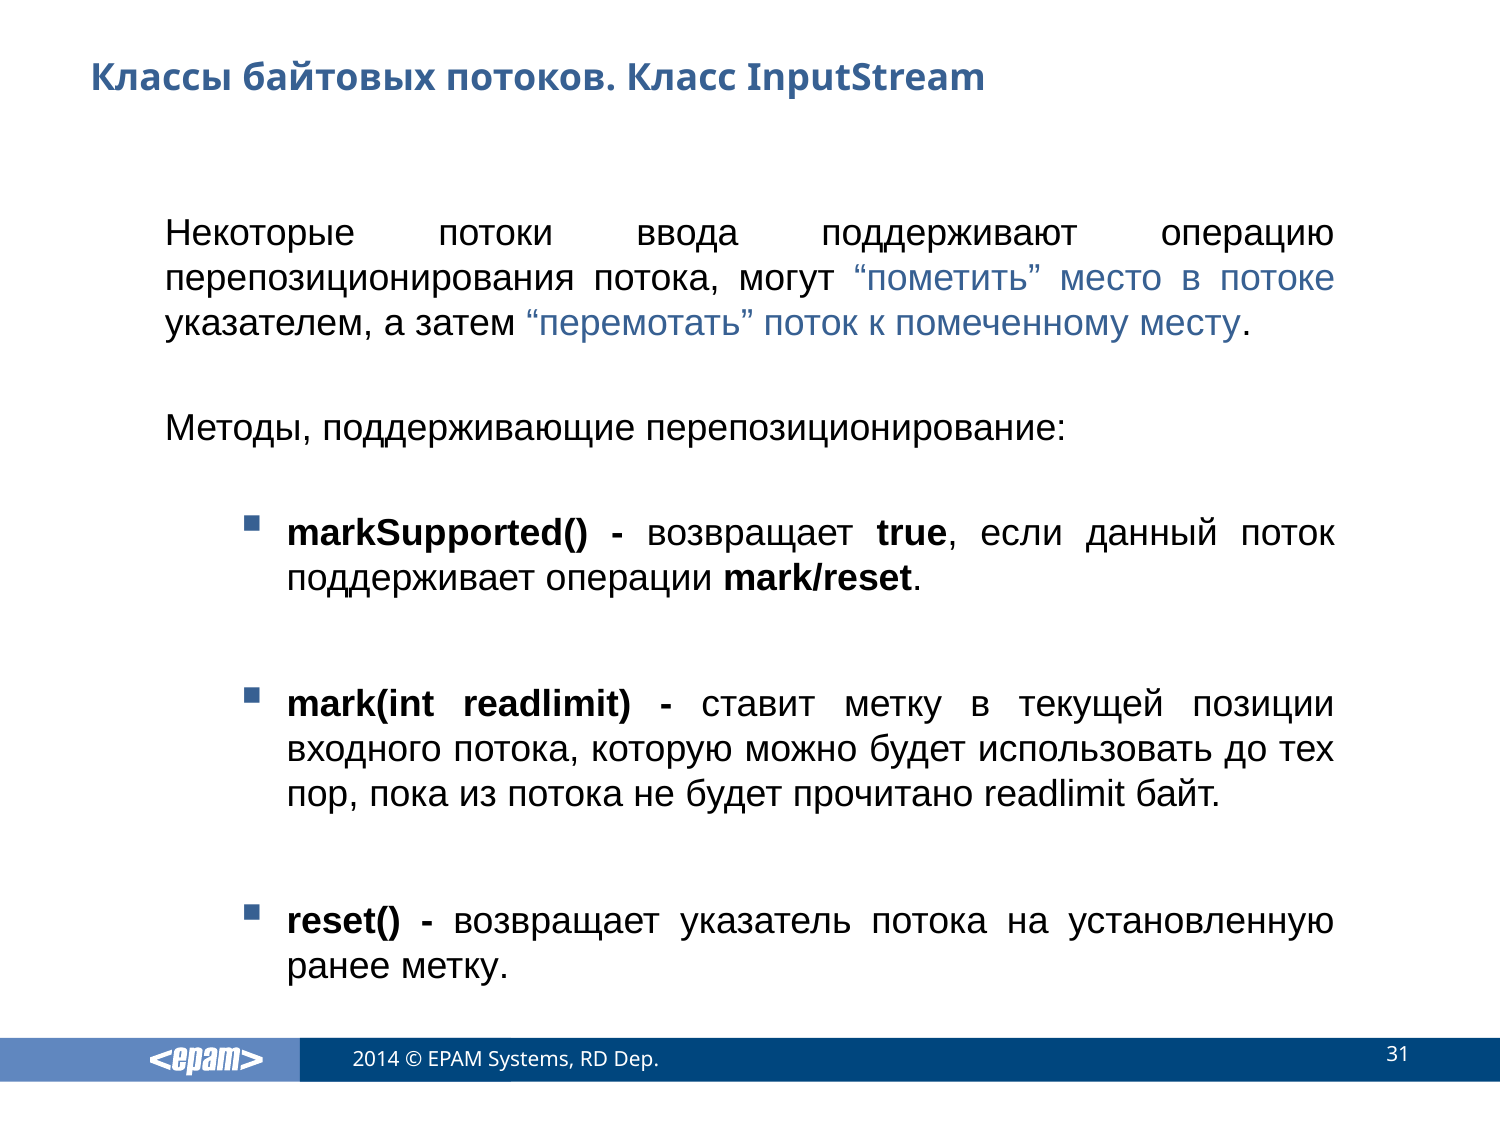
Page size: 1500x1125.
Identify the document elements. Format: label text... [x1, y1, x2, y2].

footer 2014 © EPAM Systems, RD Dep. [337, 1028, 738, 1088]
slide_number 31 [1262, 1025, 1425, 1085]
list Некоторые потоки ввода поддерживают операцию перепозиционирования потока, могут “пометить” место в потоке указателем, а затем “перемотать” поток к помеченному месту. Методы, поддерживающие перепозиционирование: markSupported() - возвращает true, если данный поток поддерживает операции mark/reset. mark(int readlimit) - ставит метку в текущей позиции входного потока, которую можно будет использовать до тех пор, пока из потока не будет прочитано readlimit байт. reset() - возвращает указатель потока на установленную ранее метку. [150, 200, 1350, 961]
title Классы байтовых потоков. Класс InputStream [75, 45, 1425, 163]
